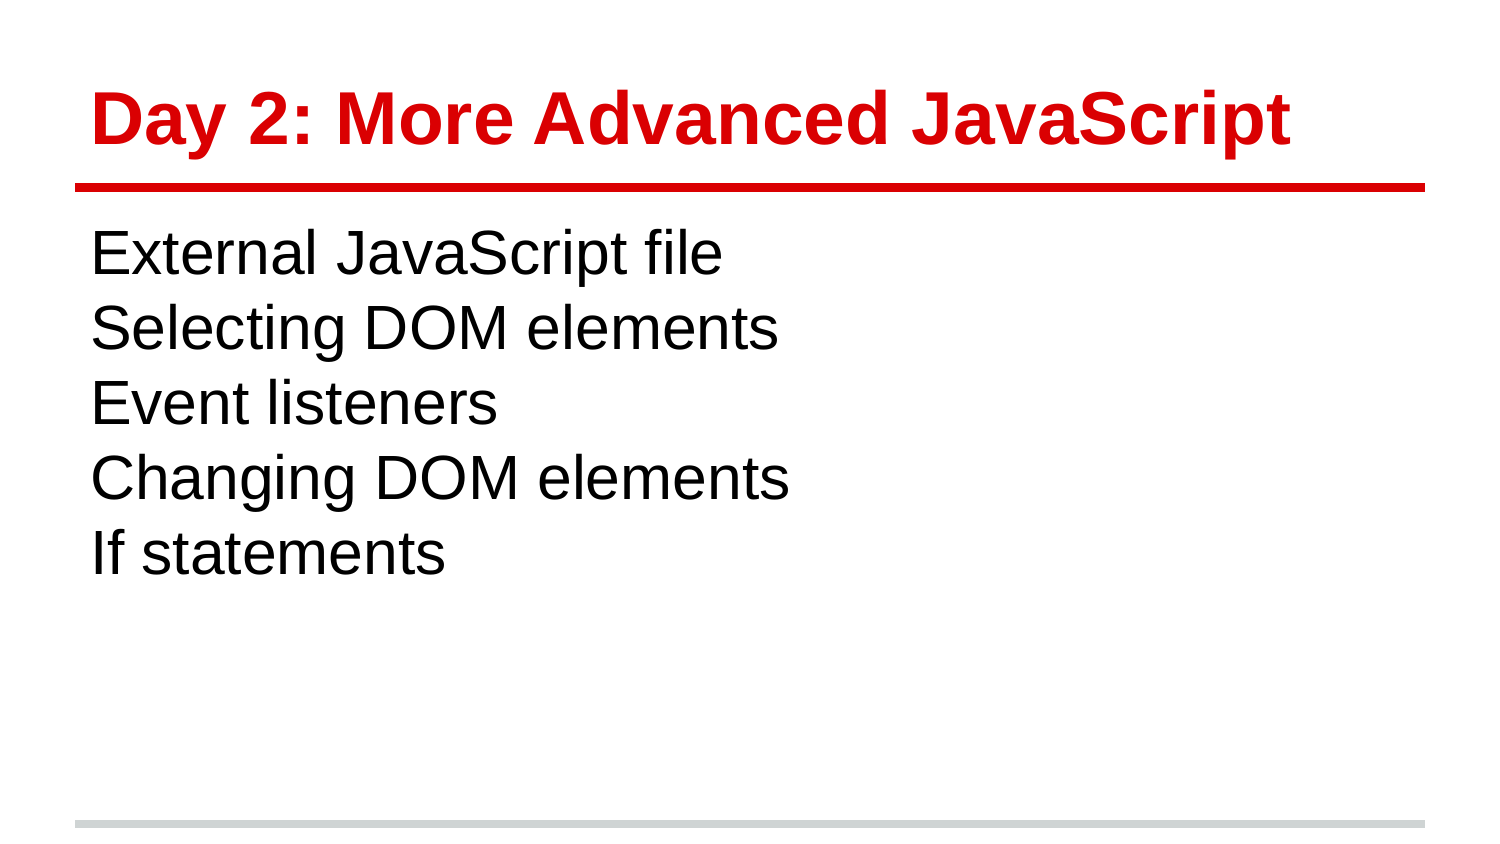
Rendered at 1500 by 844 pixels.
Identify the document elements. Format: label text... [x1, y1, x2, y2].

title Day 2: More Advanced JavaScript [75, 33, 1425, 175]
list External JavaScript file Selecting DOM elements Event listeners Changing DOM elements If statements [75, 196, 1425, 808]
